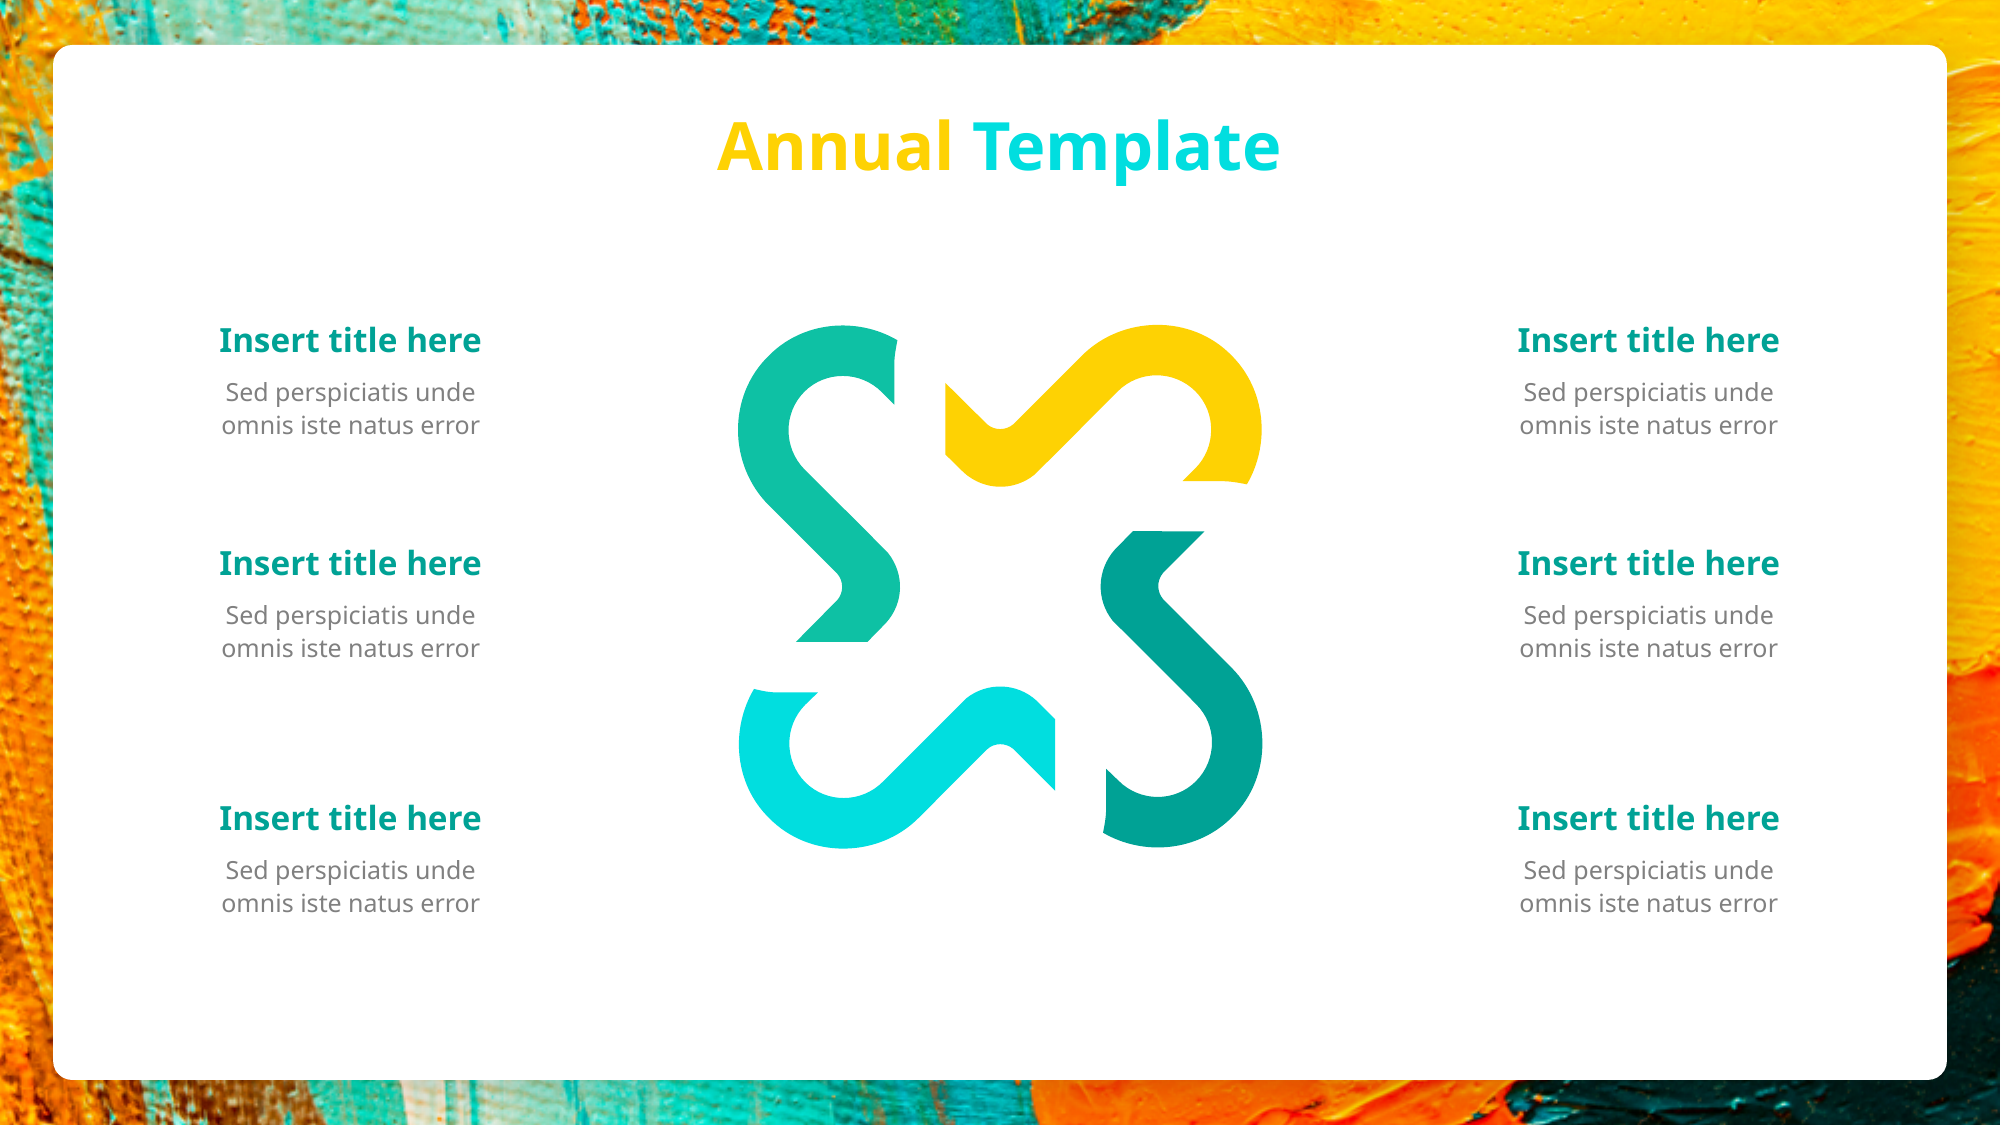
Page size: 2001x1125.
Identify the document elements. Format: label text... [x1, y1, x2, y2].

text_box Insert title here [1502, 534, 1796, 589]
text_box Sed perspiciatis unde omnis iste natus error [1498, 589, 1800, 671]
text_box Insert title here [204, 790, 498, 844]
text_box Insert title here [204, 311, 498, 366]
text_box Sed perspiciatis unde omnis iste natus error [200, 366, 502, 447]
text_box Annual Template [702, 95, 1298, 191]
text_box Sed perspiciatis unde omnis iste natus error [1498, 366, 1800, 447]
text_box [727, 313, 1274, 860]
text_box Sed perspiciatis unde omnis iste natus error [1498, 844, 1800, 926]
text_box Sed perspiciatis unde omnis iste natus error [200, 589, 502, 671]
text_box Sed perspiciatis unde omnis iste natus error [200, 844, 502, 926]
text_box Insert title here [1502, 790, 1796, 844]
picture [0, 0, 2000, 1125]
text_box Insert title here [204, 534, 498, 589]
text_box Insert title here [1502, 311, 1796, 366]
